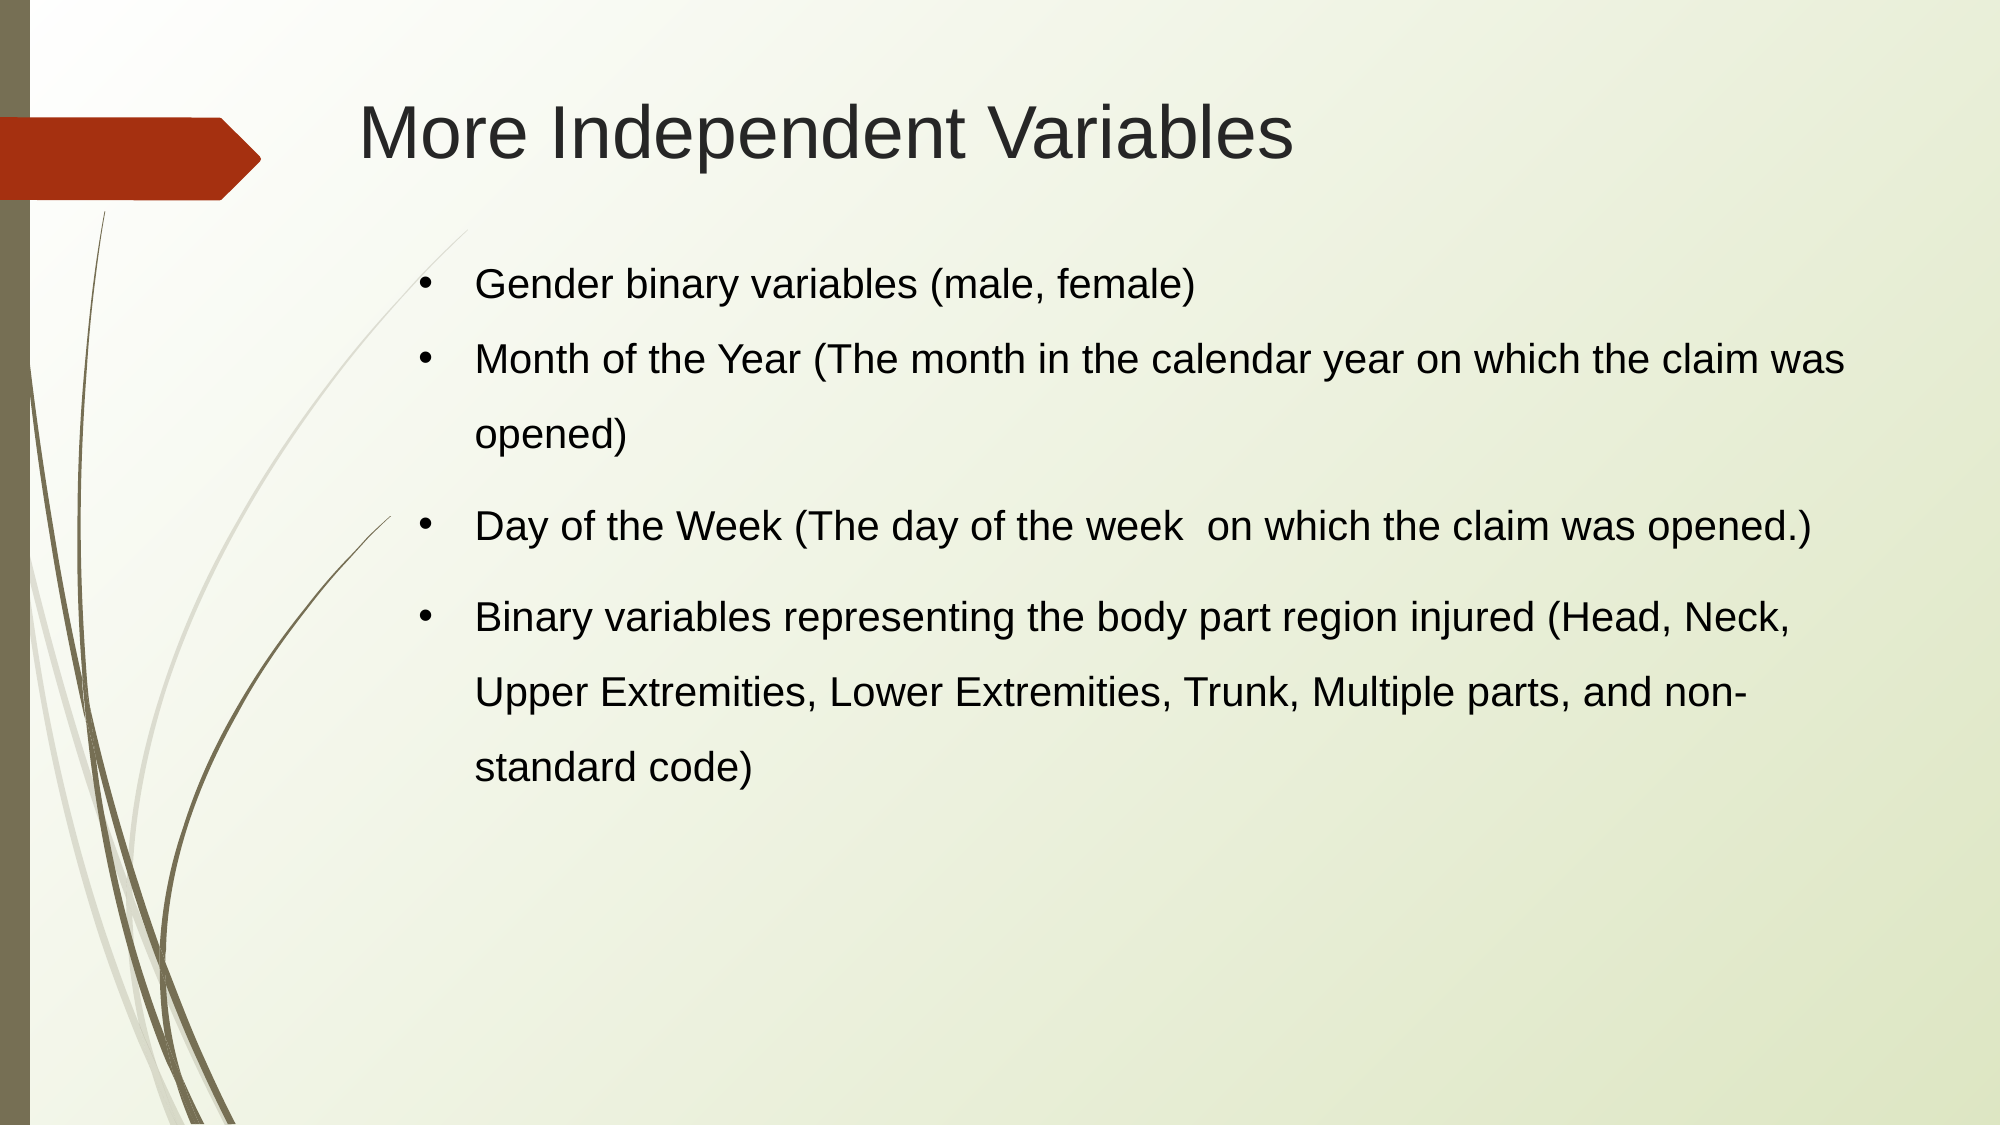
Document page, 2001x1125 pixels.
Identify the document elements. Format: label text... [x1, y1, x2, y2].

title More Independent Variables [343, 68, 1888, 205]
list Gender binary variables (male, female) Month of the Year (The month in the calendar year on which the claim was opened) Day of the Week (The day of the week on which the claim was opened.) Binary variables representing the body part region injured (Head, Neck, Upper Extremities, Lower Extremities, Trunk, Multiple parts, and non-standard code) [403, 216, 1866, 1112]
